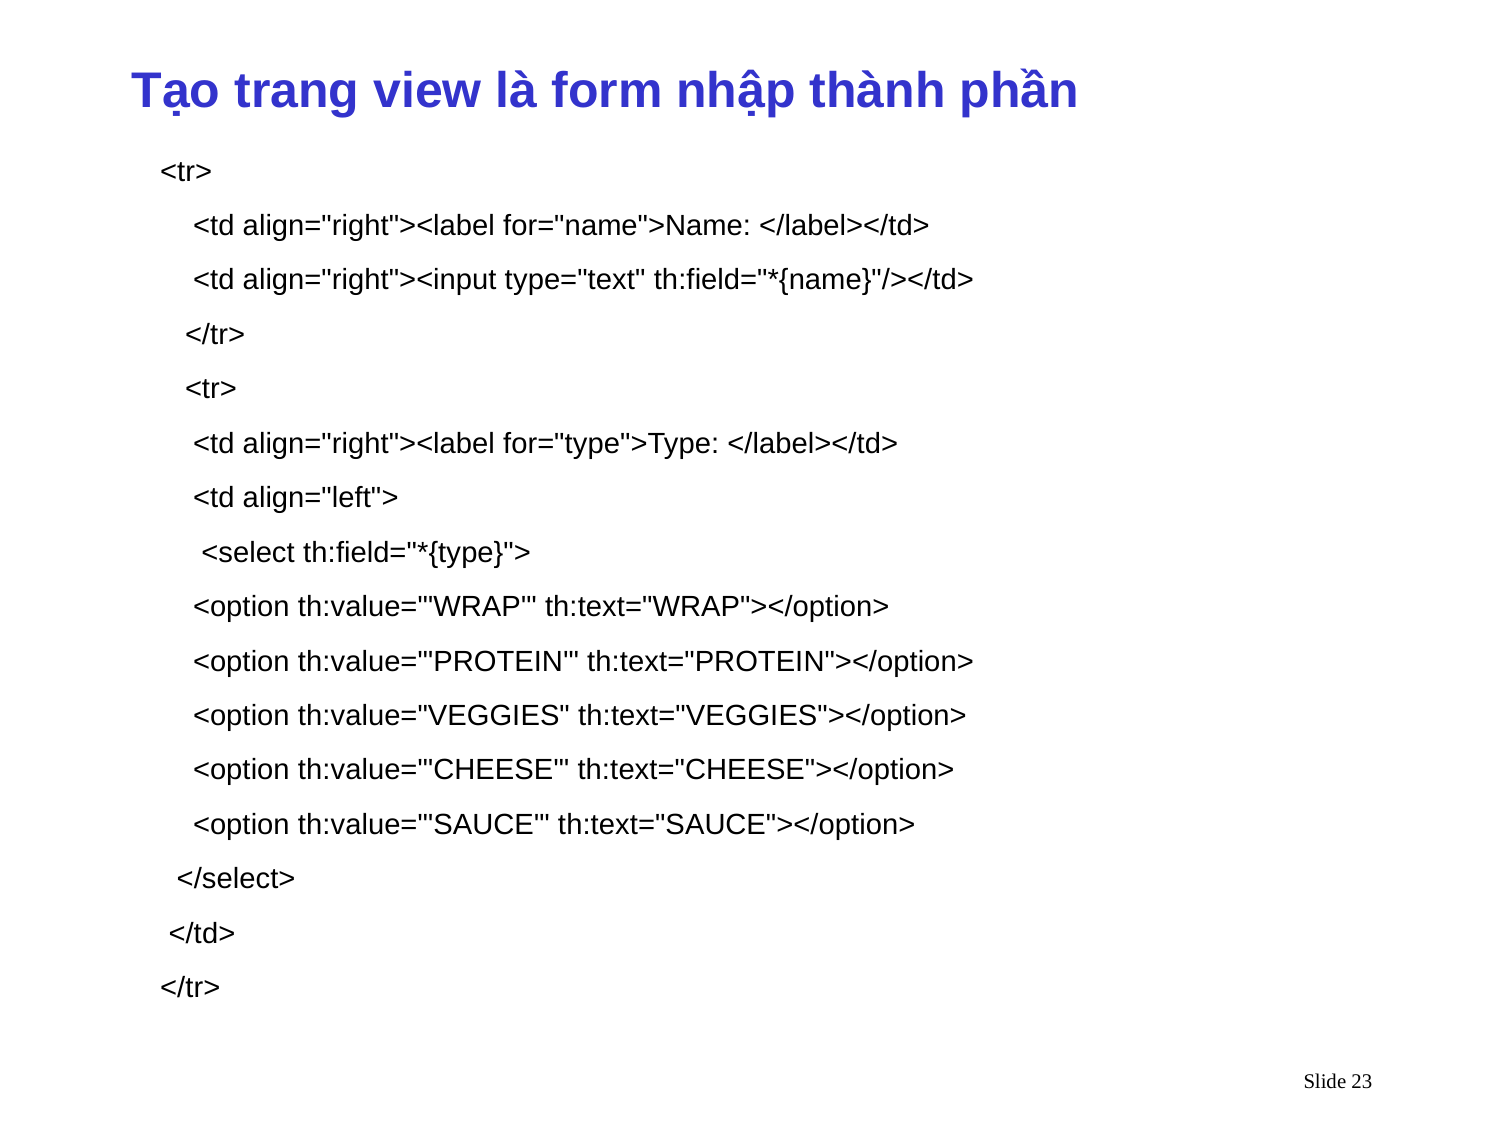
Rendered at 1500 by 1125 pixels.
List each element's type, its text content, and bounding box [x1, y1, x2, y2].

text_box Tạo trang view là form nhập thành phần [117, 49, 1095, 125]
text_box <tr> <td align="right"><label for="name">Name: </label></td> <td align="right"><input type="text" th:field="*{name}"/></td> </tr> <tr> <td align="right"><label for="type">Type: </label></td> <td align="left"> <select th:field="*{type}"> <option th:value="'WRAP'" th:text="WRAP"></option> <option th:value="'PROTEIN'" th:text="PROTEIN"></option> <option th:value="VEGGIES" th:text="VEGGIES"></option> <option th:value="'CHEESE'" th:text="CHEESE"></option> <option th:value="'SAUCE'" th:text="SAUCE"></option> </select> </td> </tr> [112, 137, 1388, 1066]
slide_number Slide 23 [1074, 1066, 1388, 1100]
